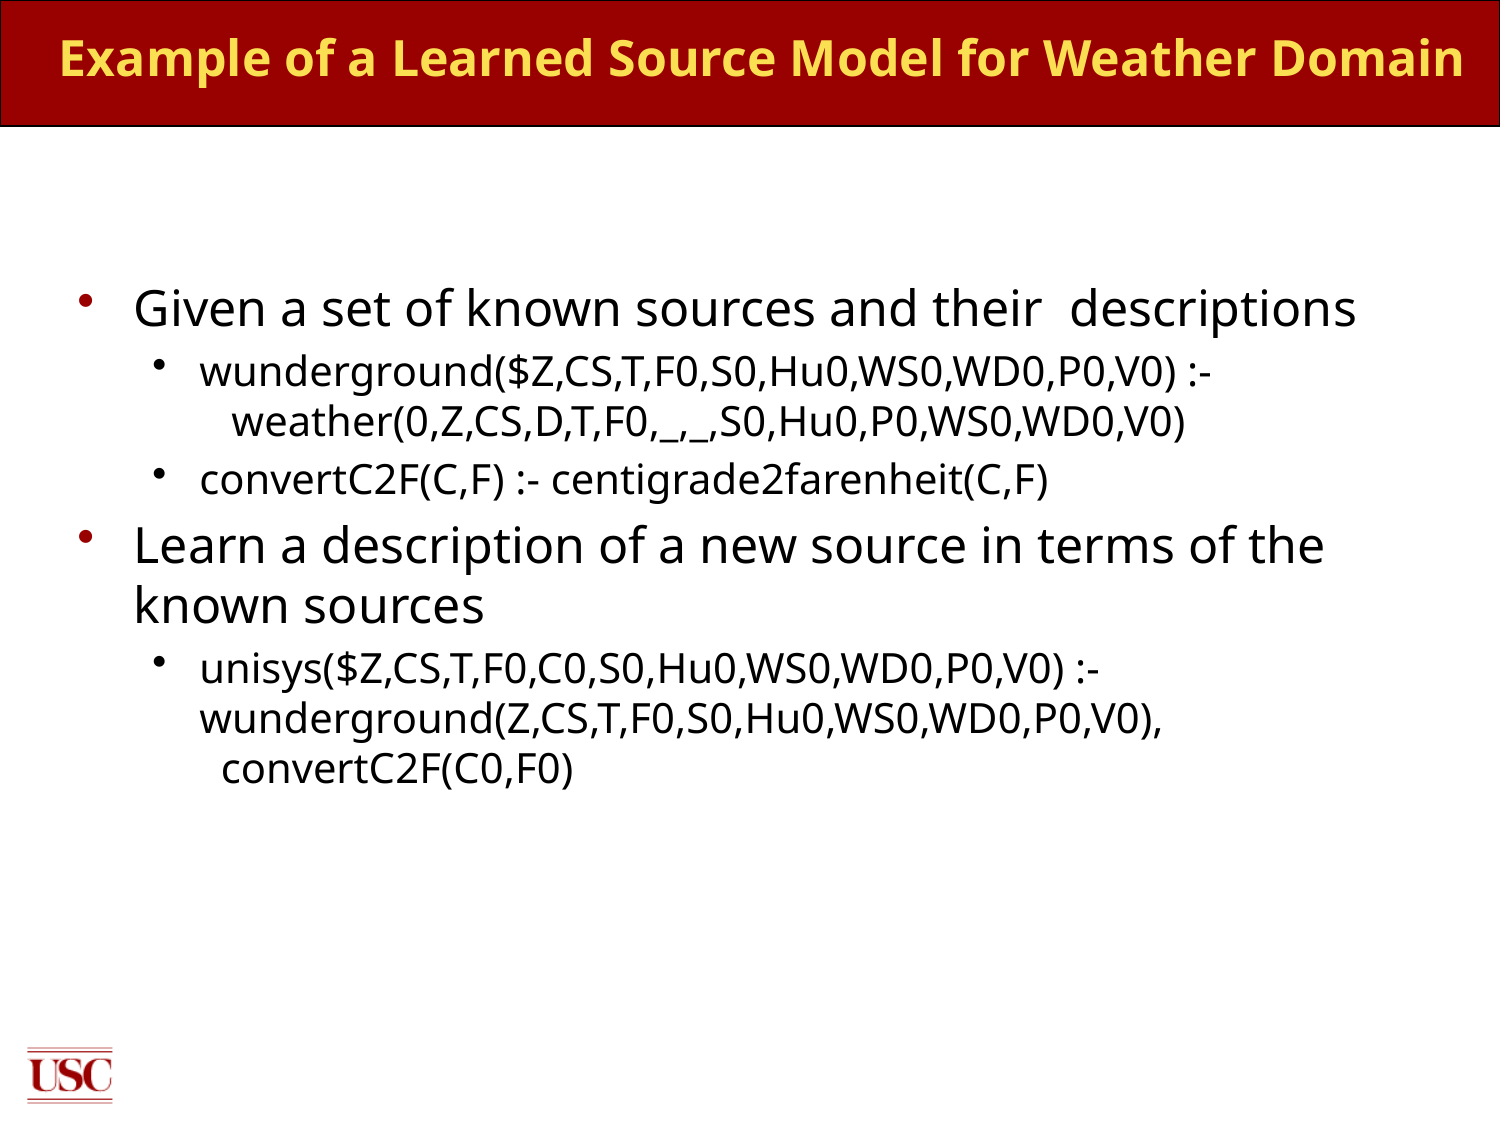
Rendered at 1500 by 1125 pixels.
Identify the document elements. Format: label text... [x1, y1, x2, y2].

list Given a set of known sources and their descriptions wunderground($Z,CS,T,F0,S0,Hu0,WS0,WD0,P0,V0) :- weather(0,Z,CS,D,T,F0,_,_,S0,Hu0,P0,WS0,WD0,V0) convertC2F(C,F) :- centigrade2farenheit(C,F) Learn a description of a new source in terms of the known sources unisys($Z,CS,T,F0,C0,S0,Hu0,WS0,WD0,P0,V0) :- wunderground(Z,CS,T,F0,S0,Hu0,WS0,WD0,P0,V0), convertC2F(C0,F0) [62, 268, 1450, 988]
title Example of a Learned Source Model for Weather Domain [24, 0, 1500, 119]
picture [0, 1035, 125, 1125]
